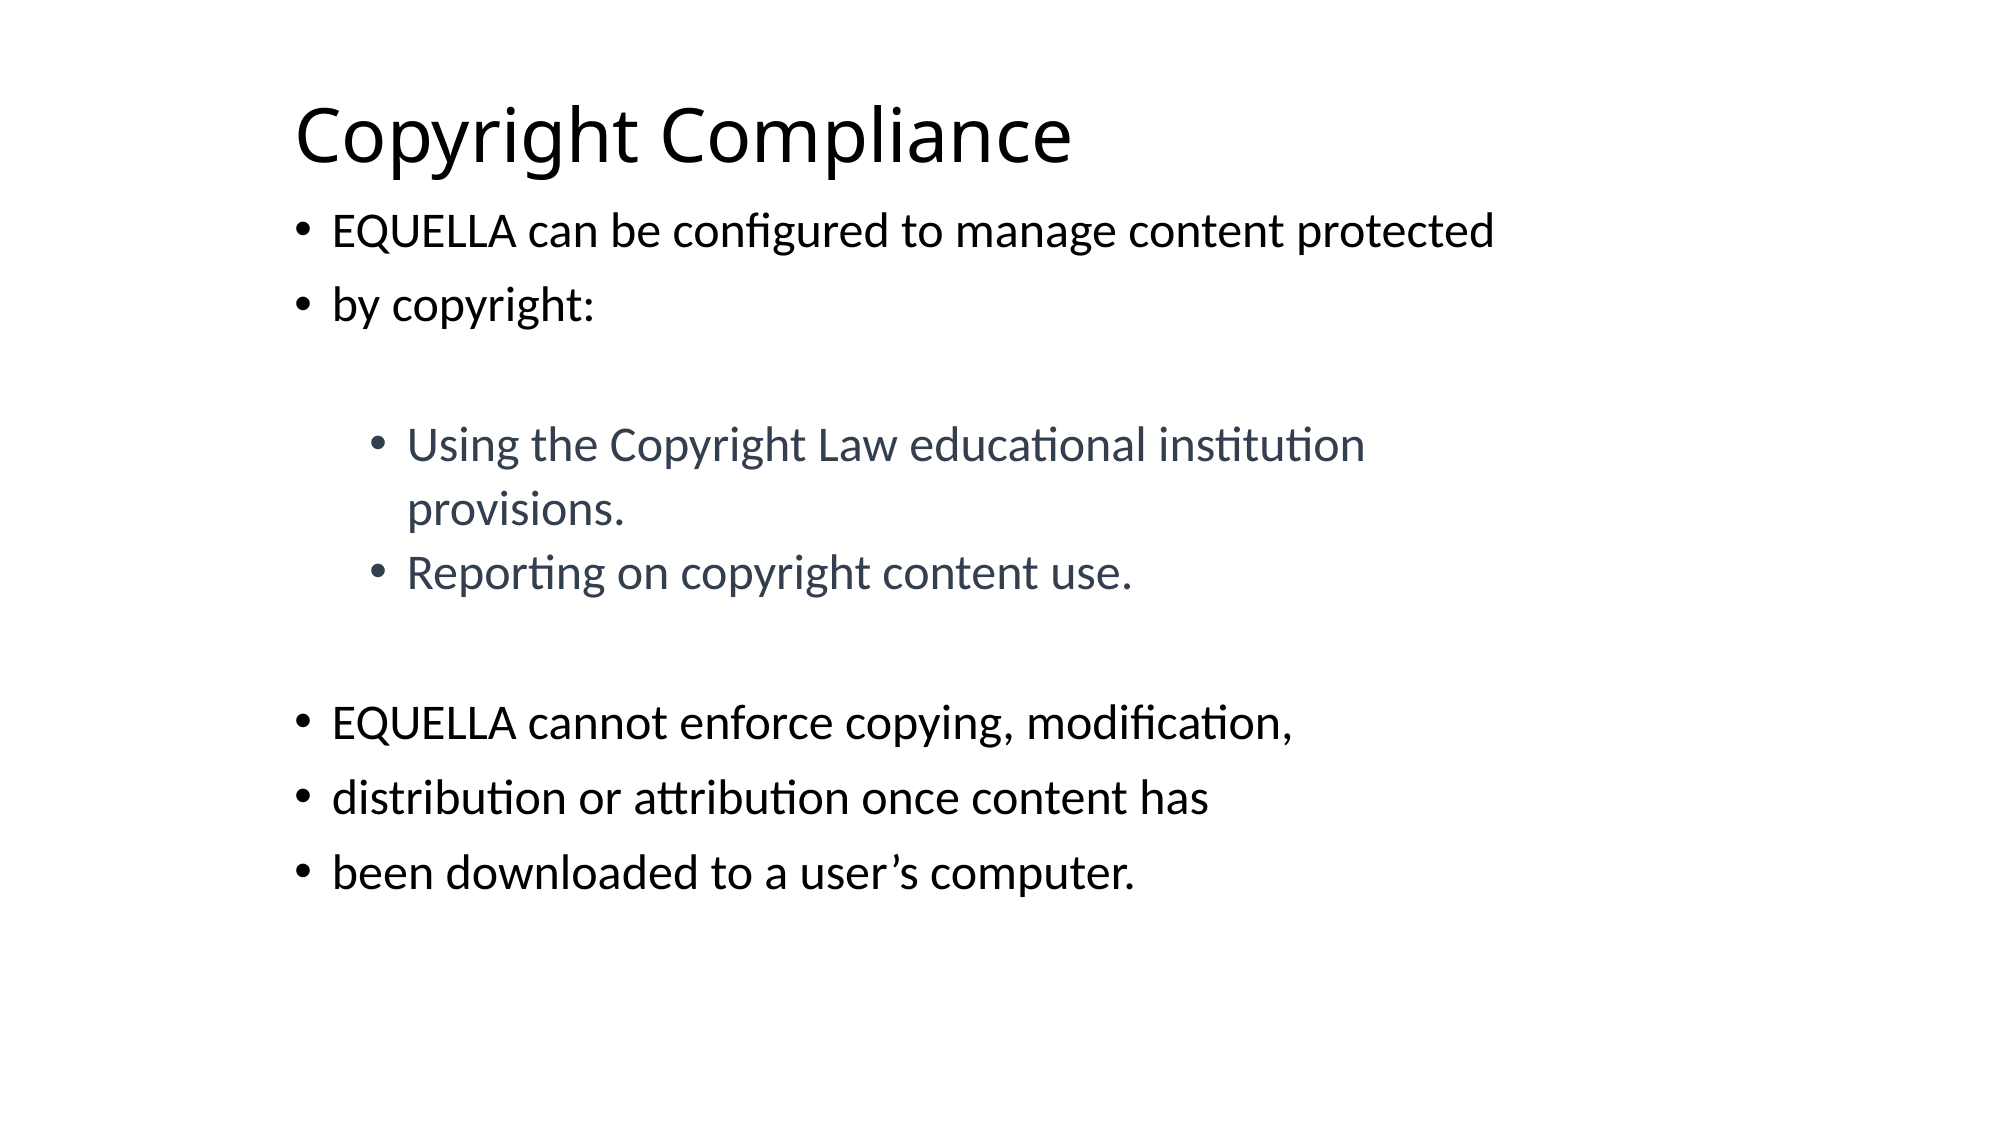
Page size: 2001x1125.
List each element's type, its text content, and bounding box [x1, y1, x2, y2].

title Copyright Compliance [279, 64, 1747, 196]
list EQUELLA can be configured to manage content protected by copyright: Using the Copyright Law educational institution provisions. Reporting on copyright content use. EQUELLA cannot enforce copying, modification, distribution or attribution once content has been downloaded to a user’s computer. [279, 196, 1747, 997]
